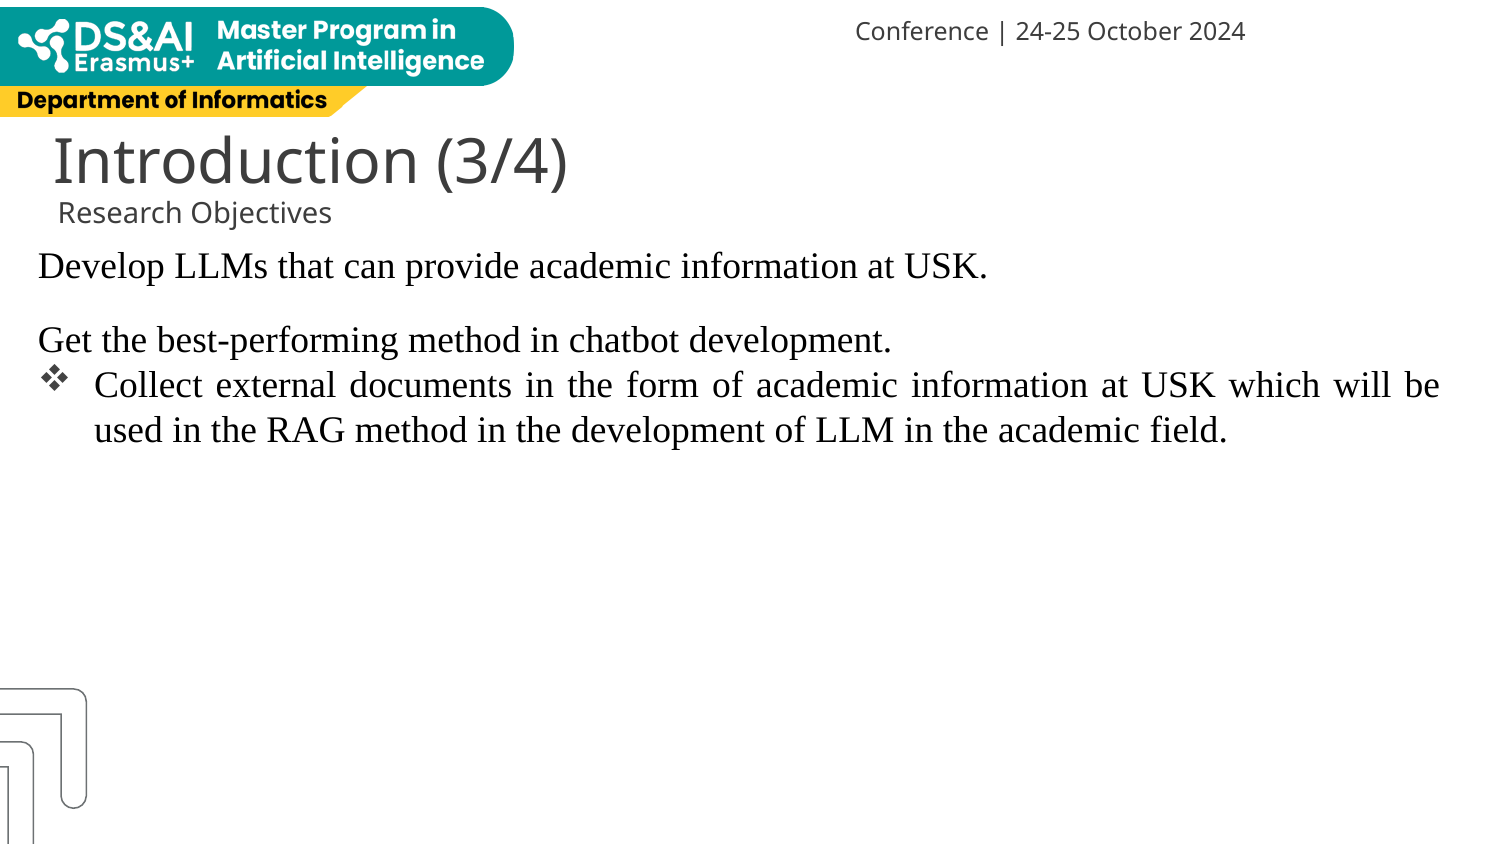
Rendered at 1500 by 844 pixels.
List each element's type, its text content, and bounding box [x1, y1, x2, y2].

list Develop LLMs that can provide academic information at USK. Get the best-performing method in chatbot development. Collect external documents in the form of academic information at USK which will be used in the RAG method in the development of LLM in the academic field. [22, 225, 1458, 826]
picture [0, 7, 514, 117]
text_box Conference | 24-25 October 2024 [855, 13, 1500, 46]
title Introduction (3/4) [38, 106, 1303, 191]
text_box Research Objectives [42, 179, 404, 236]
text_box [0, 688, 87, 844]
